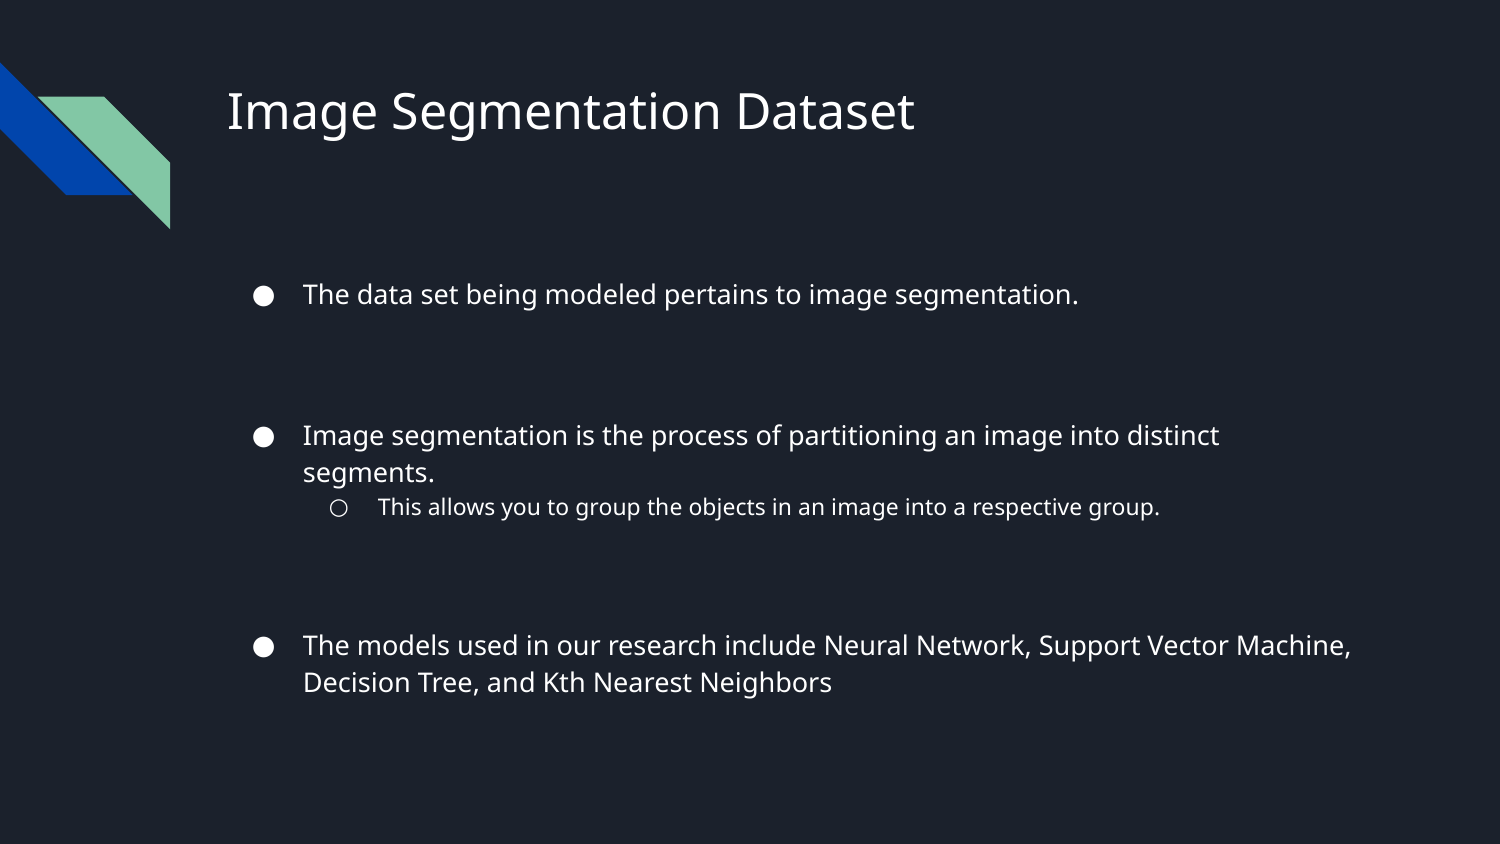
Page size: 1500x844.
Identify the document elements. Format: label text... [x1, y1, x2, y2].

list The data set being modeled pertains to image segmentation. Image segmentation is the process of partitioning an image into distinct segments. This allows you to group the objects in an image into a respective group. The models used in our research include Neural Network, Support Vector Machine, Decision Tree, and Kth Nearest Neighbors [212, 257, 1368, 735]
title Image Segmentation Dataset [212, 64, 1368, 215]
